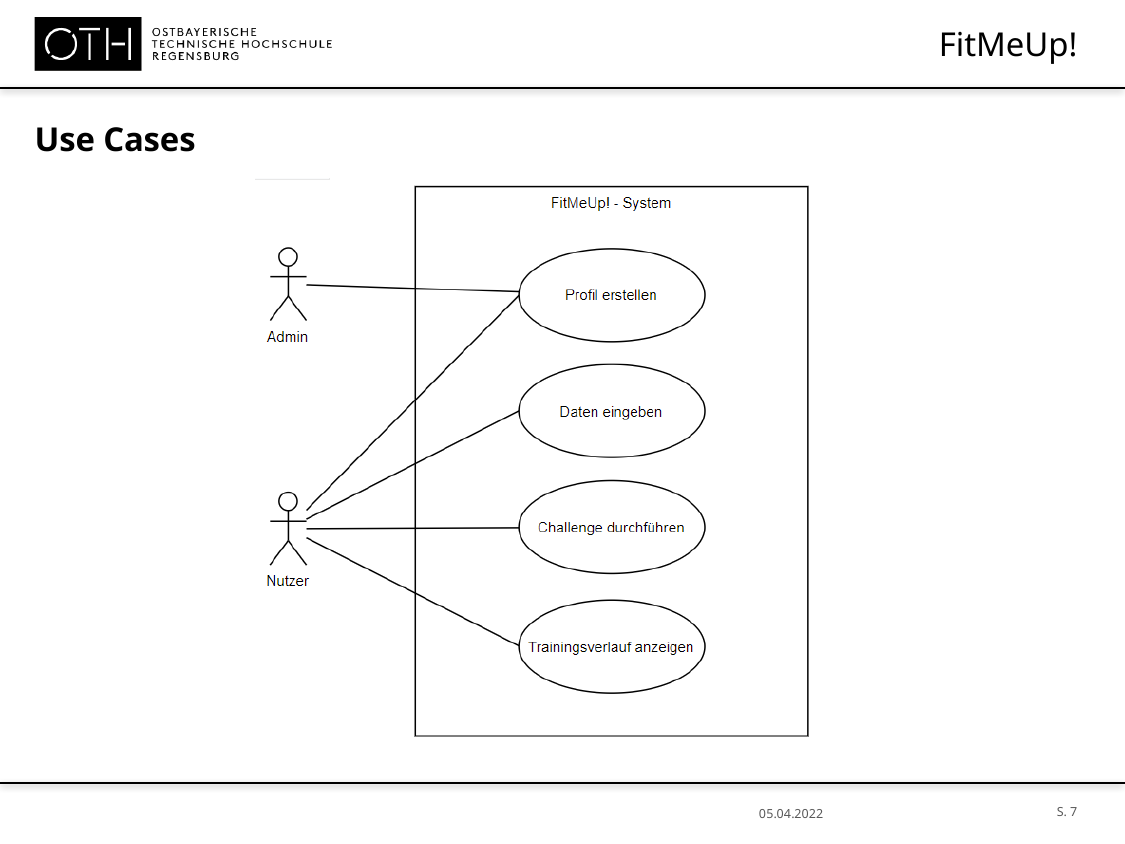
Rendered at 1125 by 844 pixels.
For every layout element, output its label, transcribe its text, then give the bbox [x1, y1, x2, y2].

picture [34, 17, 332, 71]
list Use Cases [34, 98, 1089, 179]
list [255, 178, 842, 754]
slide_number S. 7 [991, 782, 1089, 843]
title FitMeUp! [332, 17, 1089, 71]
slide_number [588, 782, 994, 844]
